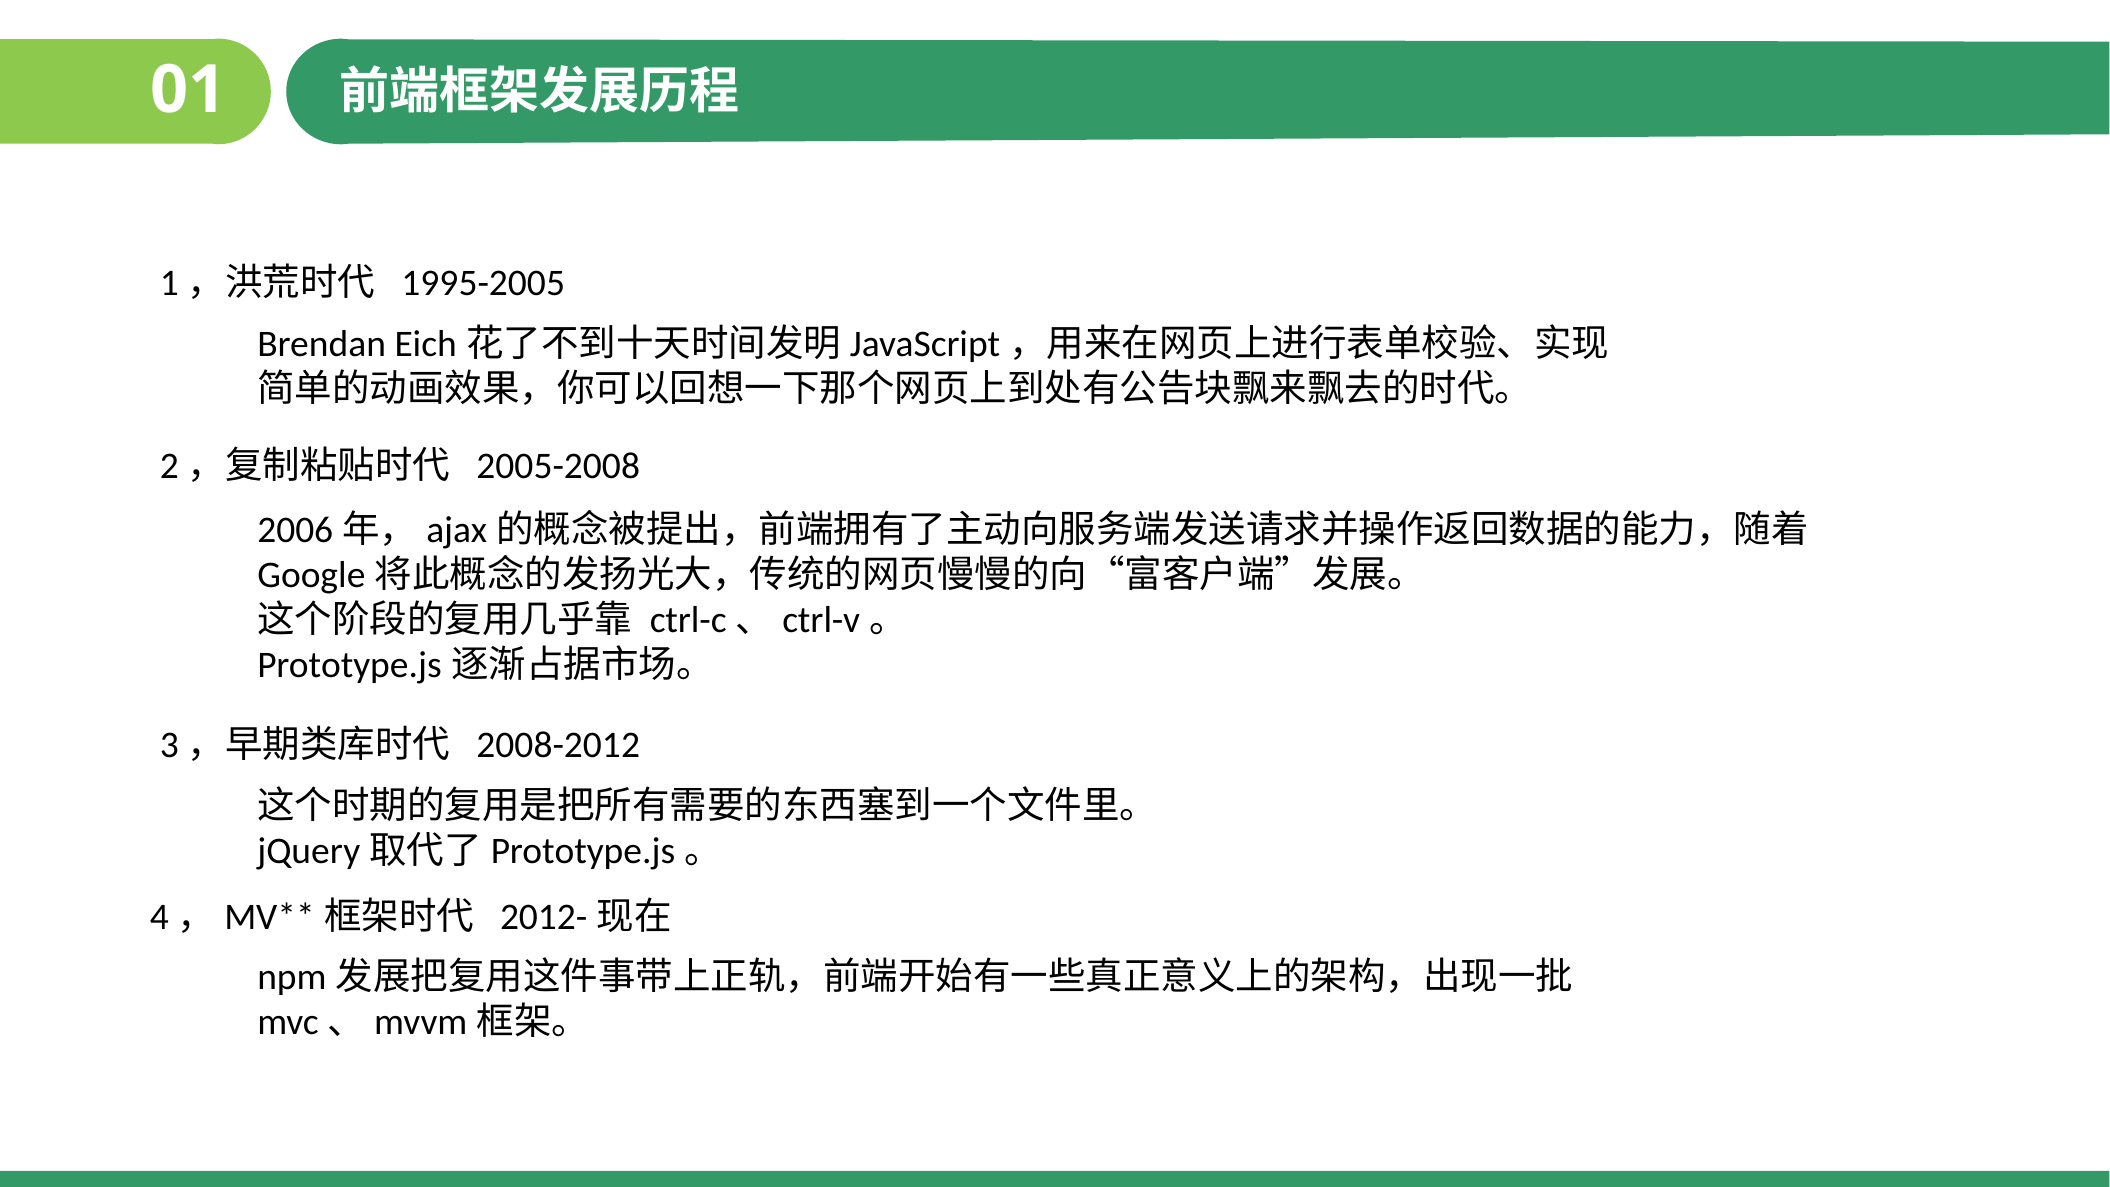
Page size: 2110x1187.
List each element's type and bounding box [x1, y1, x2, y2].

text_box [0, 38, 2110, 1187]
